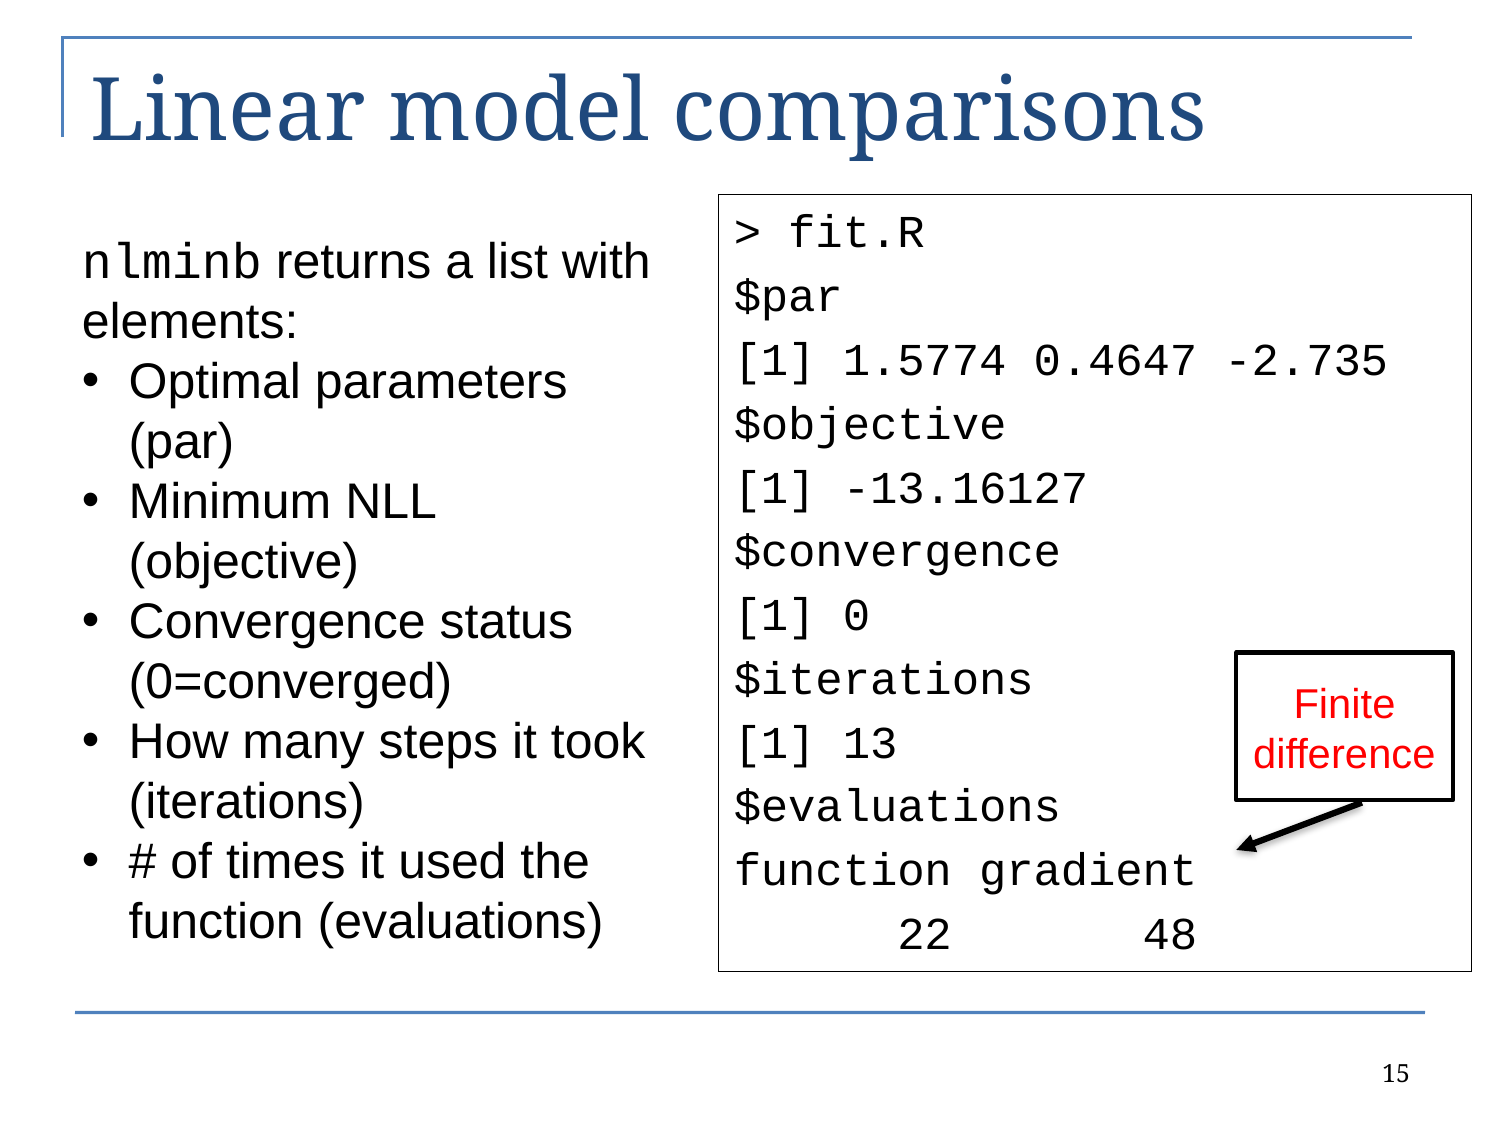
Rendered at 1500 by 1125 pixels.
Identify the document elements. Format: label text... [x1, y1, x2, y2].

list > fit.R $par [1] 1.5774 0.4647 -2.735 $objective [1] -13.16127 $convergence [1] 0 $iterations [1] 13 $evaluations function gradient 22 48 [718, 194, 1472, 972]
text_box Finite difference [1234, 650, 1455, 802]
title Linear model comparisons [75, 45, 1425, 233]
text_box nlminb returns a list with elements: Optimal parameters (par) Minimum NLL (objective) Convergence status (0=converged) How many steps it took (iterations) # of times it used the function (evaluations) [67, 221, 688, 957]
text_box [1236, 802, 1363, 851]
slide_number 15 [1074, 1023, 1426, 1100]
